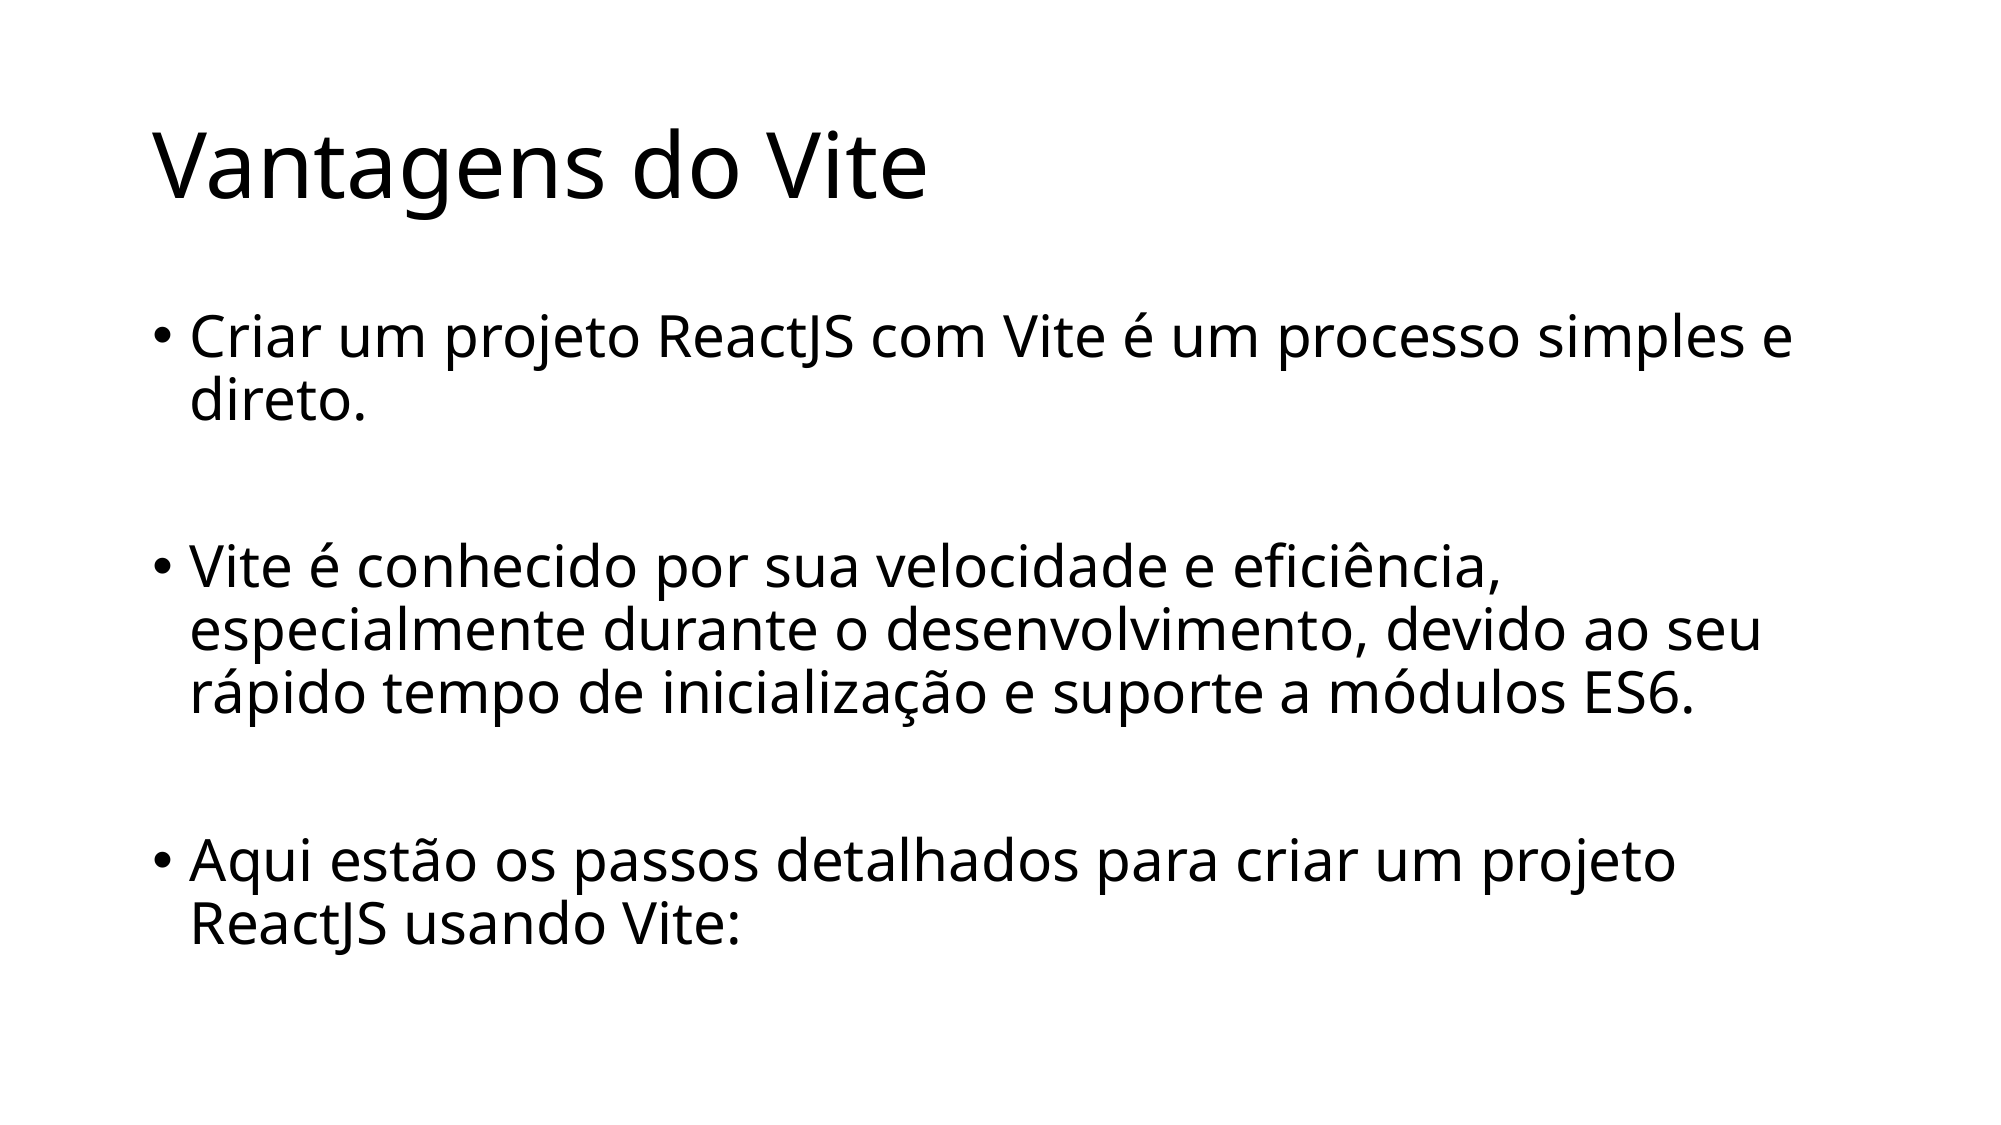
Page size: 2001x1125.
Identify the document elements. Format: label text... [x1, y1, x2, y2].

title Vantagens do Vite [137, 59, 1863, 278]
list Criar um projeto ReactJS com Vite é um processo simples e direto. Vite é conhecido por sua velocidade e eficiência, especialmente durante o desenvolvimento, devido ao seu rápido tempo de inicialização e suporte a módulos ES6. Aqui estão os passos detalhados para criar um projeto ReactJS usando Vite: [137, 299, 1863, 1014]
